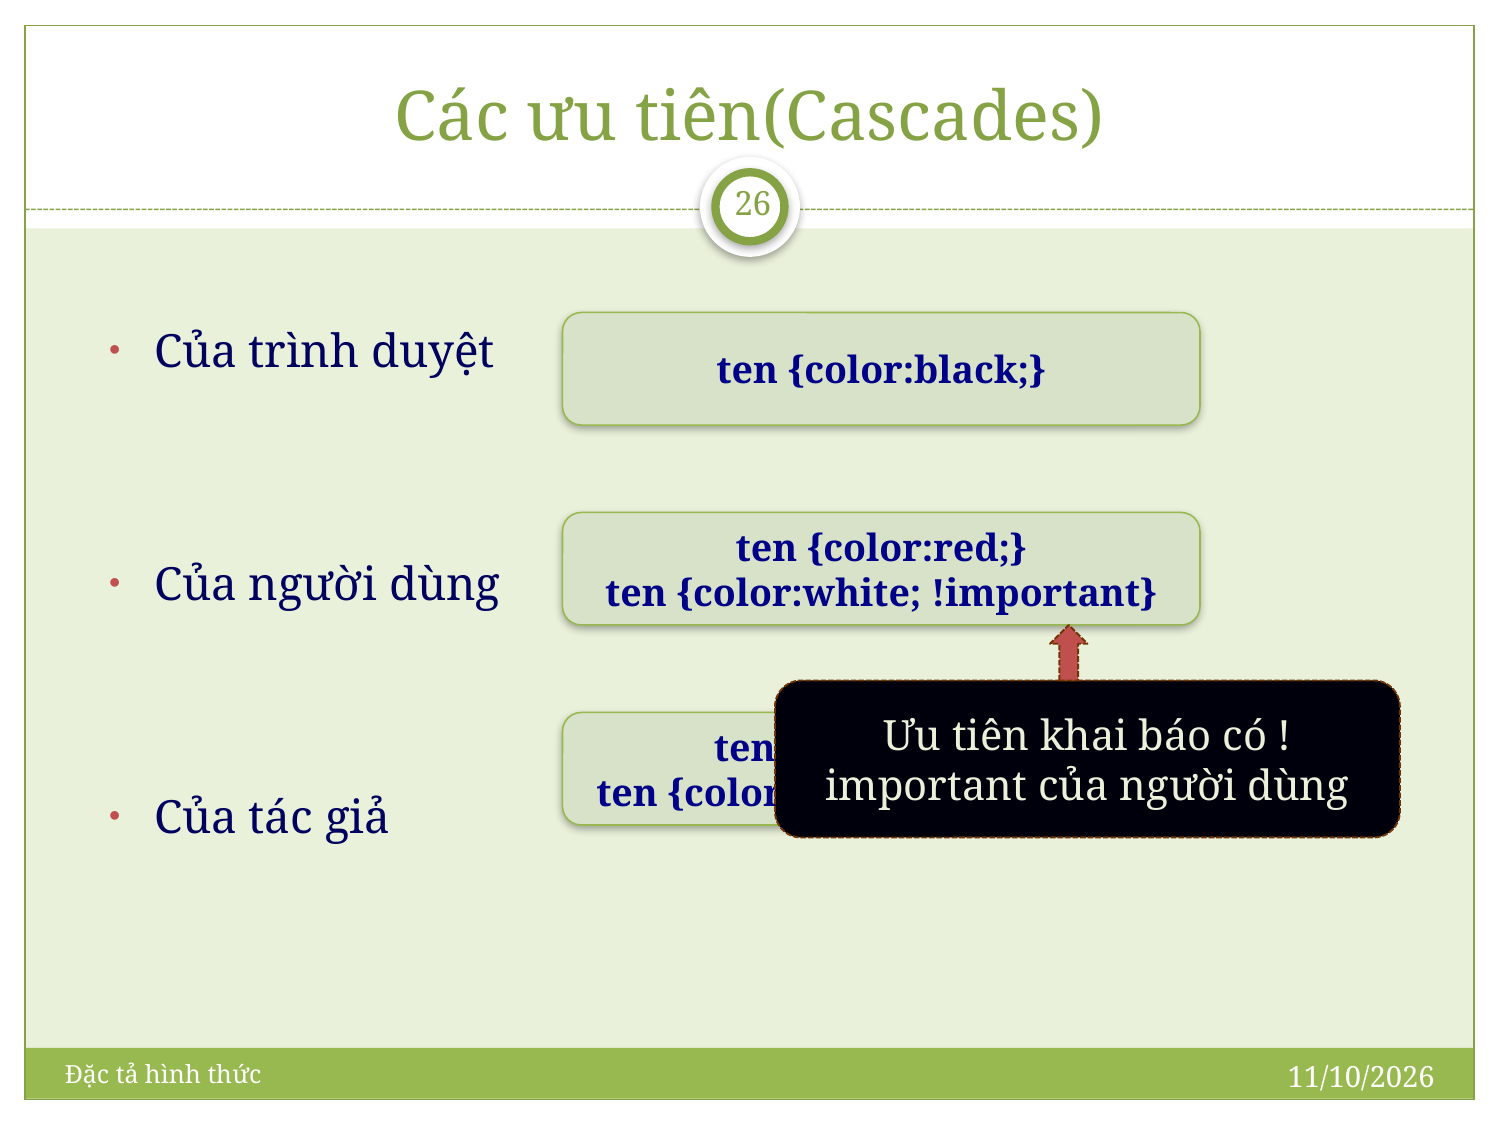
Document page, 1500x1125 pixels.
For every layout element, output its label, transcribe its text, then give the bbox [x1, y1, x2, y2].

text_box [774, 624, 1401, 838]
text_box ten {color:green;} ten {color:yellow; !important} [561, 711, 767, 826]
text_box ten {color:black;} [561, 311, 1201, 426]
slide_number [950, 1050, 1450, 1111]
text_box ten {color:red;} ten {color:white; !important} [561, 511, 1201, 626]
footer Đặc tả hình thức [50, 1051, 638, 1112]
list Của trình duyệt Của người dùng Của tác giả [49, 250, 1445, 1001]
slide_number 26 [715, 168, 791, 241]
title Các ưu tiên(Cascades) [49, 37, 1450, 162]
